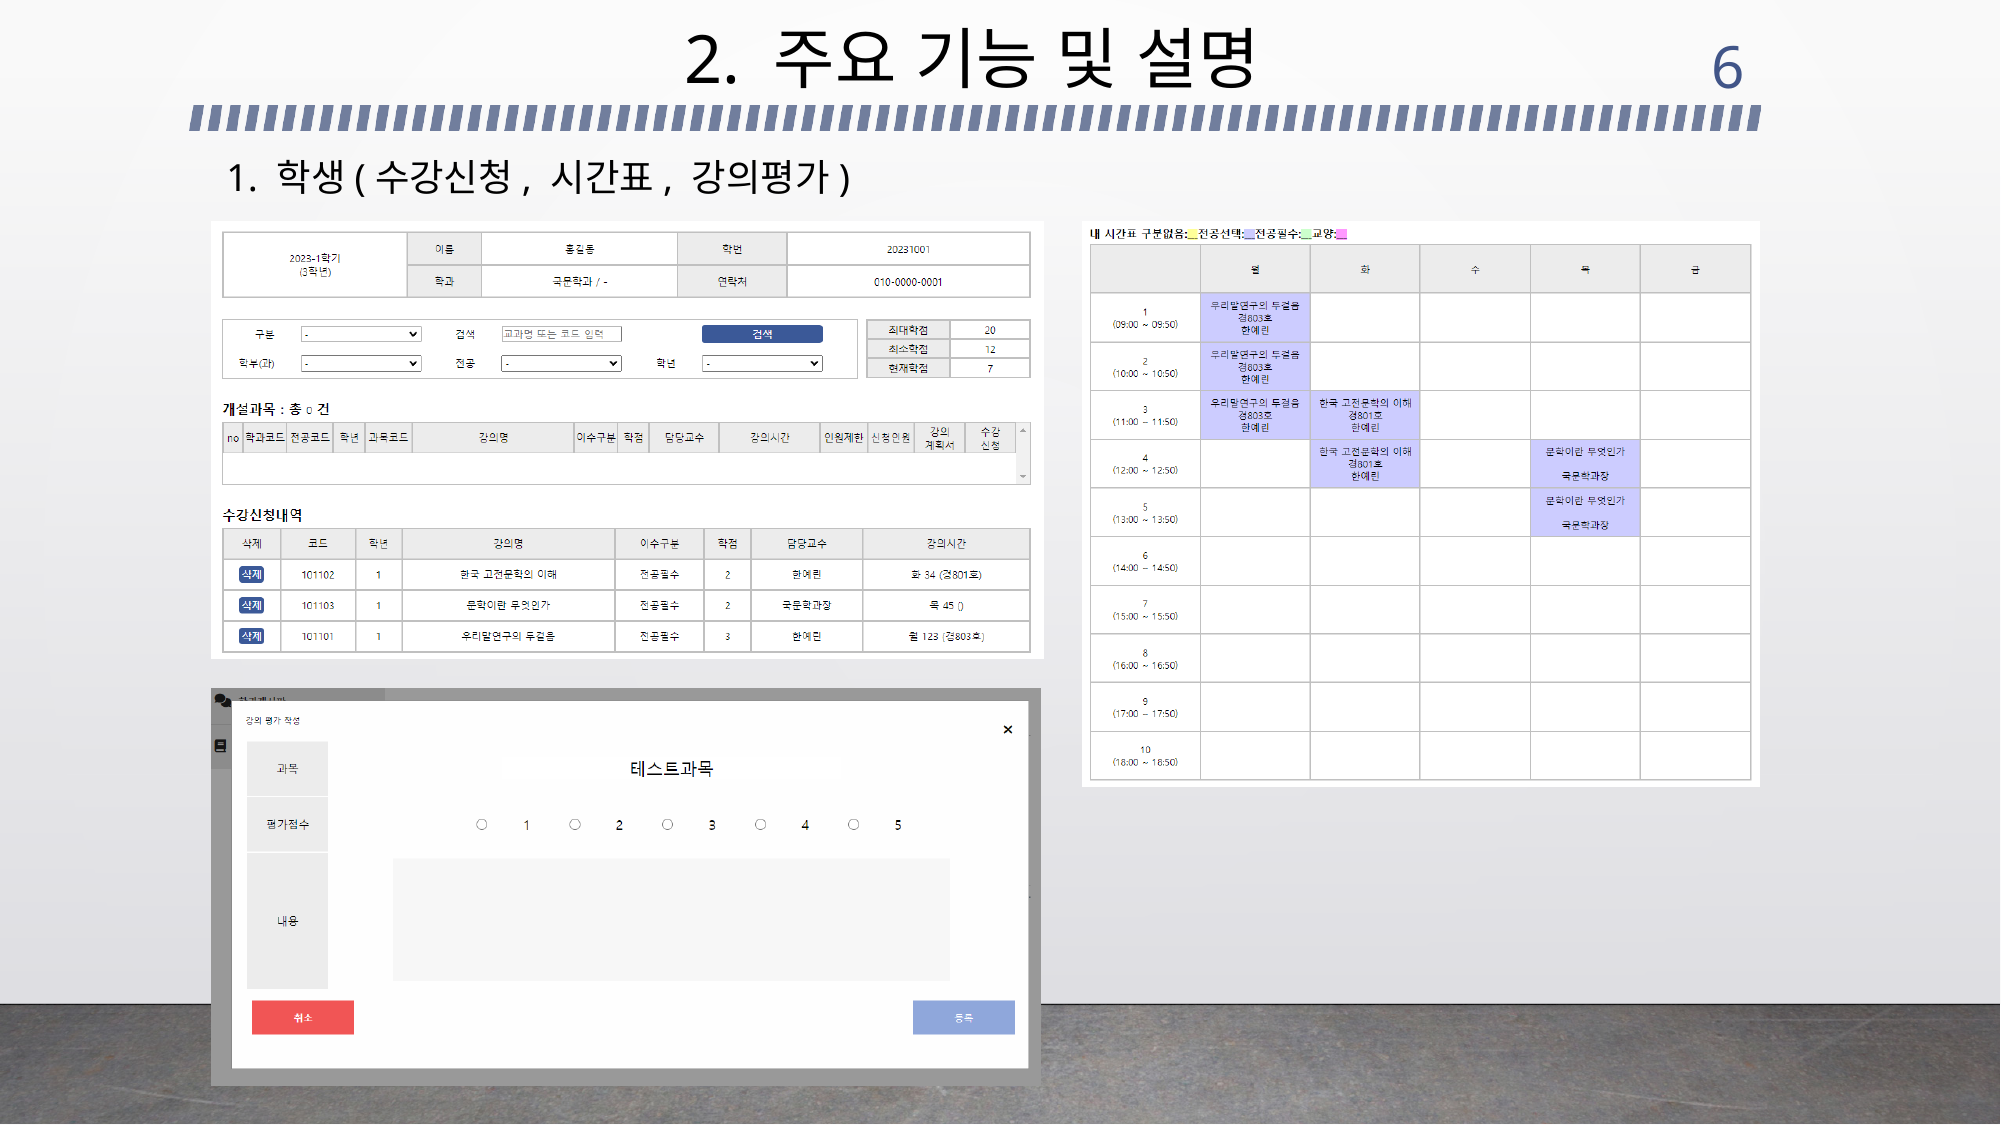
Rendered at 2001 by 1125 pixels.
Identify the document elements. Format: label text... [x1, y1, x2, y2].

title 2. 주요 기능 및 설명 [184, 0, 1760, 134]
text_box 1. 학생(수강신청, 시간표, 강의평가) [211, 146, 1736, 207]
picture [0, 688, 2000, 1124]
picture [1082, 220, 1761, 788]
picture [211, 220, 1045, 659]
